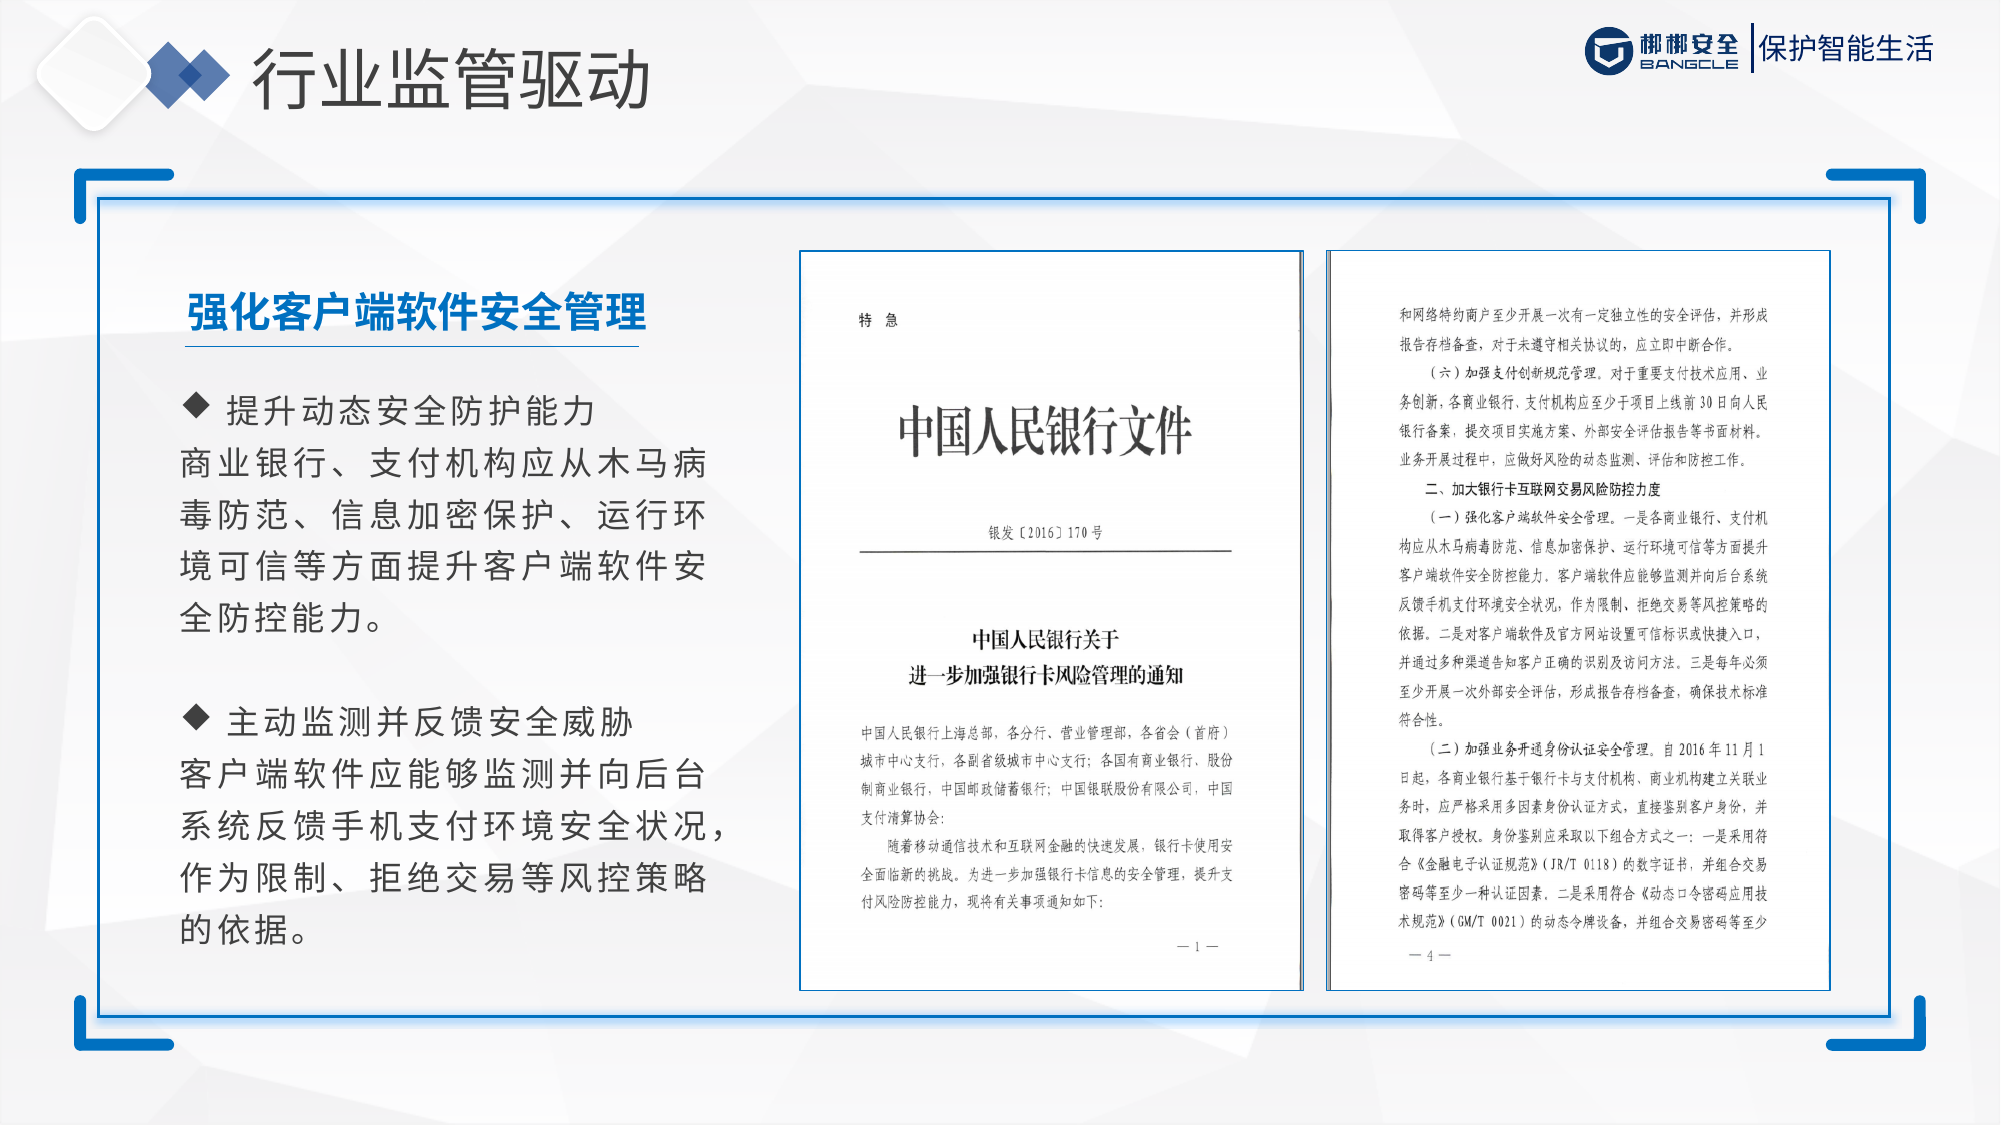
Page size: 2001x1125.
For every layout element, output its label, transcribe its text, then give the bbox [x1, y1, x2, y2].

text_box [74, 995, 175, 1051]
text_box [97, 197, 1891, 1017]
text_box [1825, 995, 1926, 1051]
text_box 提升动态安全防护能力 商业银行、支付机构应从木马病毒防范、信息加密保护、运行环境可信等方面提升客户端软件安全防控能力。 主动监测并反馈安全威胁 客户端软件应能够监测并向后台系统反馈手机支付环境安全状况，作为限制、拒绝交易等风控策略的依据。 [164, 370, 727, 957]
title 行业监管驱动 [236, 22, 1568, 145]
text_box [74, 168, 175, 225]
text_box 强化客户端软件安全管理 [172, 278, 662, 344]
picture [0, 0, 2001, 1125]
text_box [1825, 168, 1926, 225]
